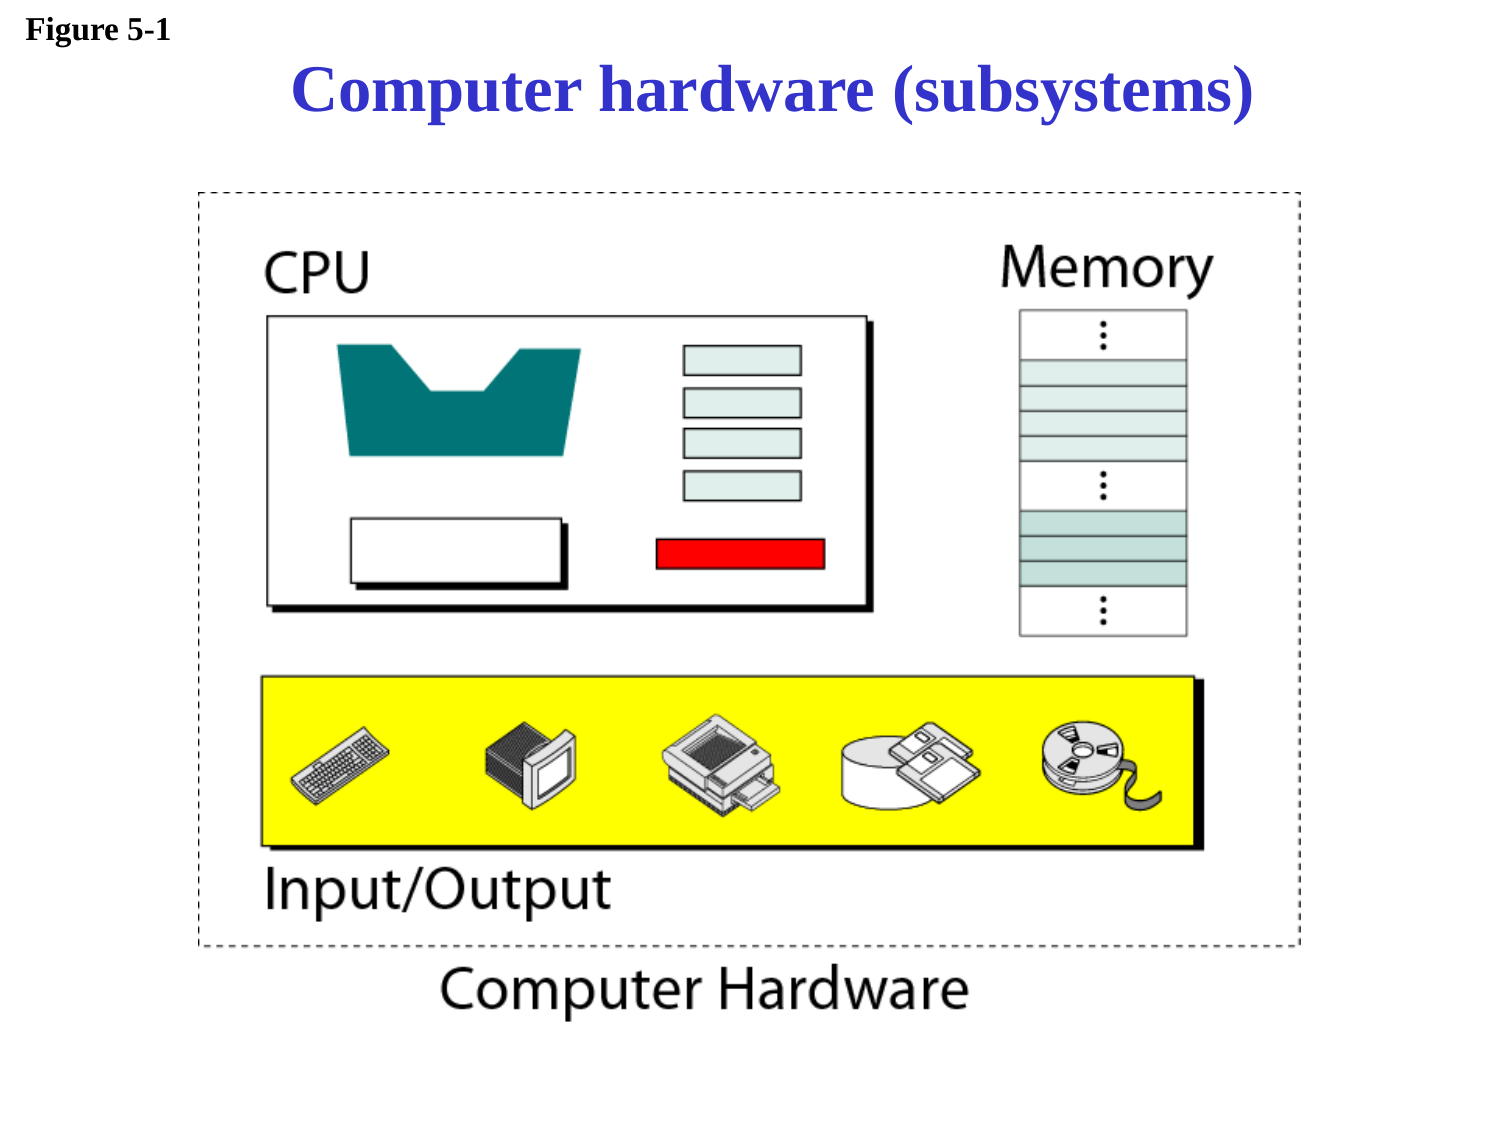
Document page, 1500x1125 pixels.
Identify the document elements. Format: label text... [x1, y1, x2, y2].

text_box Computer hardware (subsystems) [275, 37, 1272, 133]
picture [198, 192, 1302, 1026]
text_box Figure 5-1 [10, 0, 187, 55]
